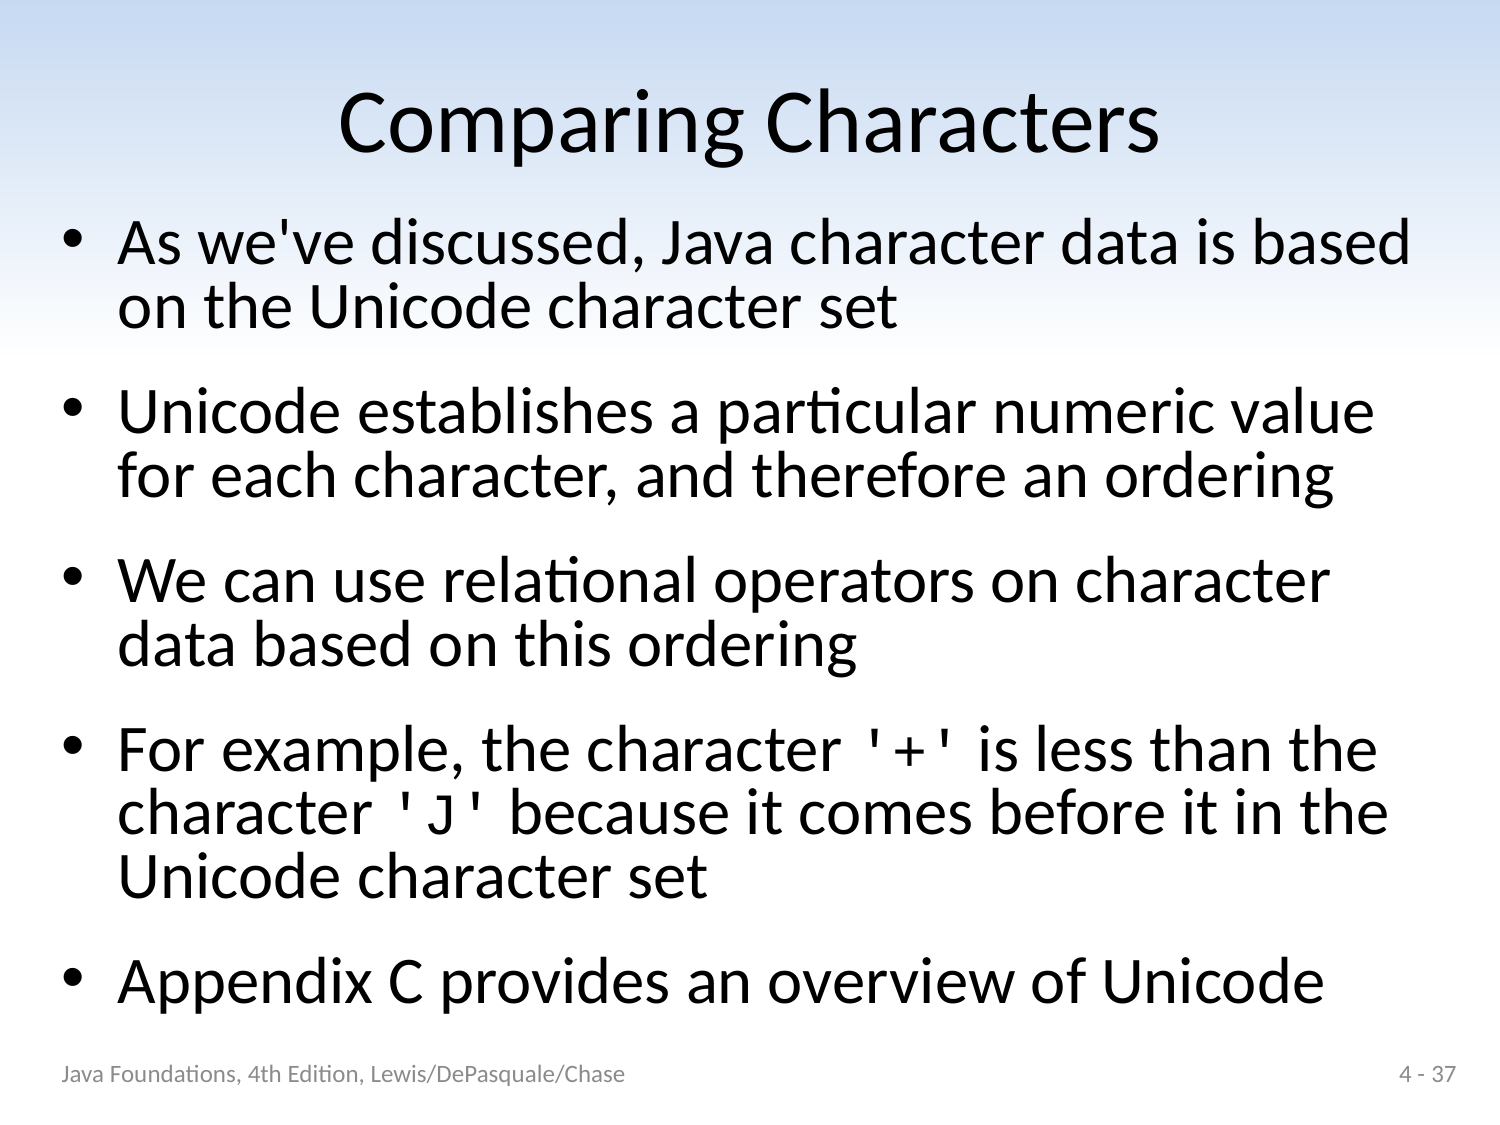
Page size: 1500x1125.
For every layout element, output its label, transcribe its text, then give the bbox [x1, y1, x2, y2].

footer Java Foundations, 4th Edition, Lewis/DePasquale/Chase [46, 1042, 1121, 1103]
list As we've discussed, Java character data is based on the Unicode character set Unicode establishes a particular numeric value for each character, and therefore an ordering We can use relational operators on character data based on this ordering For example, the character '+' is less than the character 'J' because it comes before it in the Unicode character set Appendix C provides an overview of Unicode [46, 205, 1473, 1043]
slide_number 4 - 37 [1121, 1042, 1472, 1103]
title Comparing Characters [28, 45, 1473, 186]
